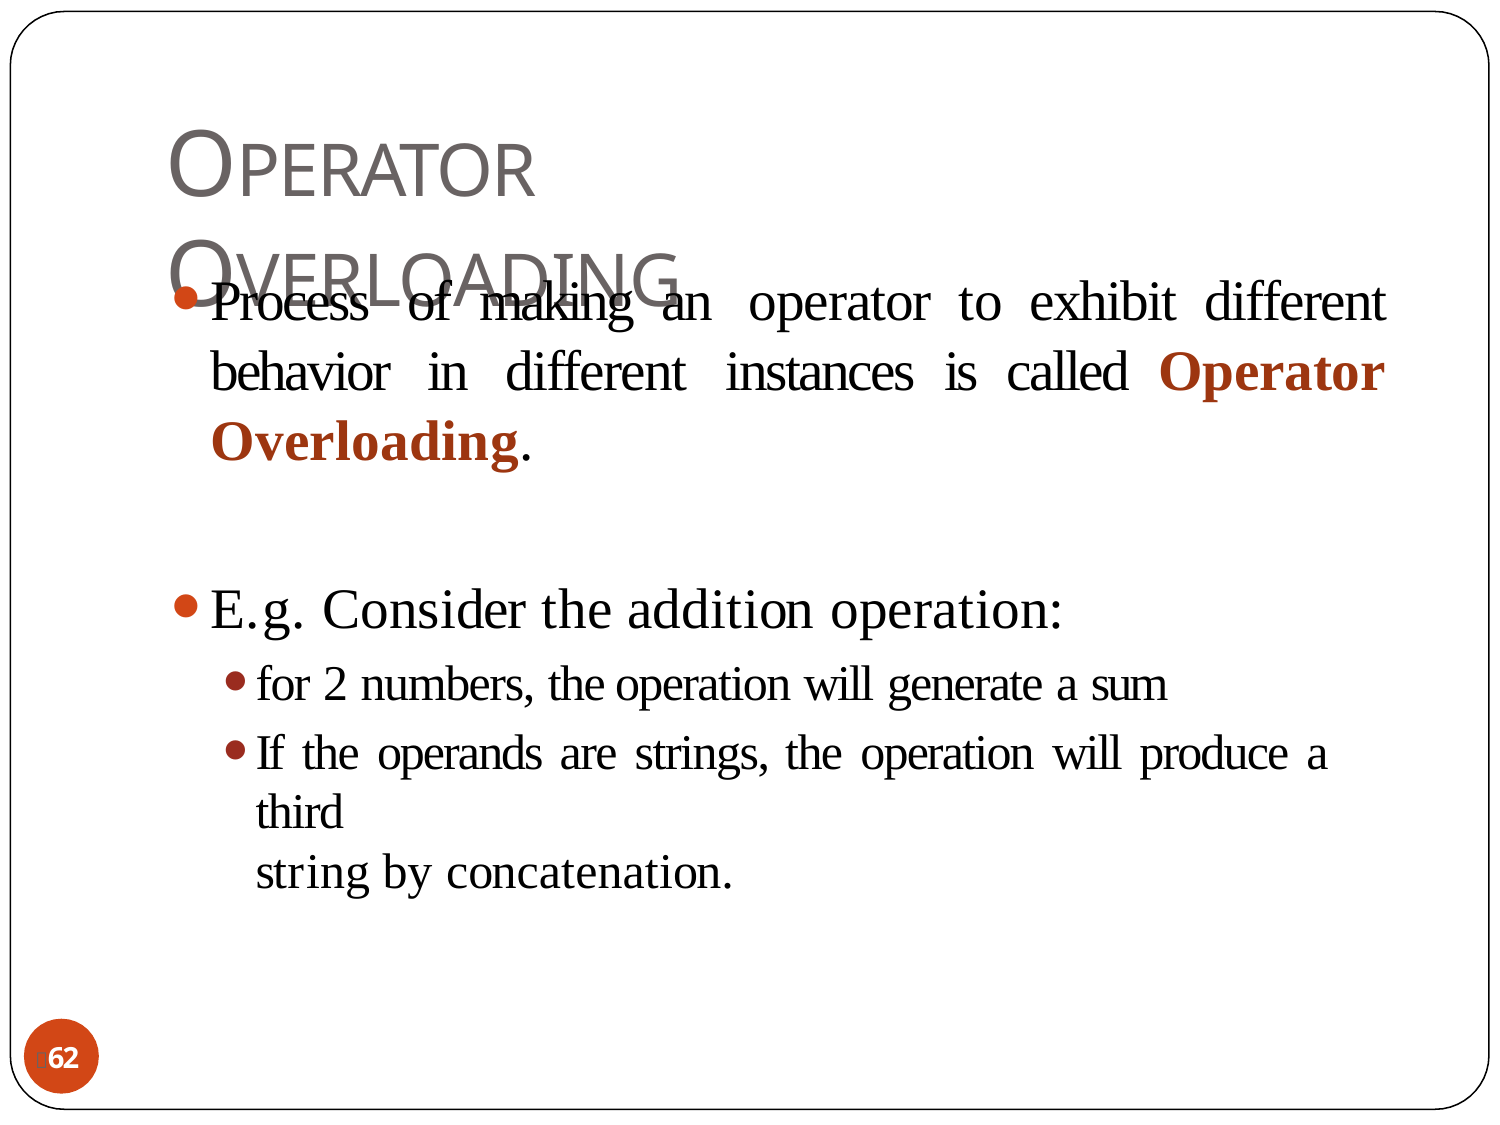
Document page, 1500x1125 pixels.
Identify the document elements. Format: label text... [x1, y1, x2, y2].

text_box Process of making an operator to exhibit different behavior in different instances is called Operator Overloading. E.g. Consider the addition operation: for 2 numbers, the operation will generate a sum If the operands are strings, the operation will produce a third string by concatenation. [162, 260, 1415, 899]
slide_number 62 [32, 1039, 96, 1125]
title OPERATOR OVERLOADING [163, 102, 996, 260]
text_box [23, 1018, 95, 1080]
